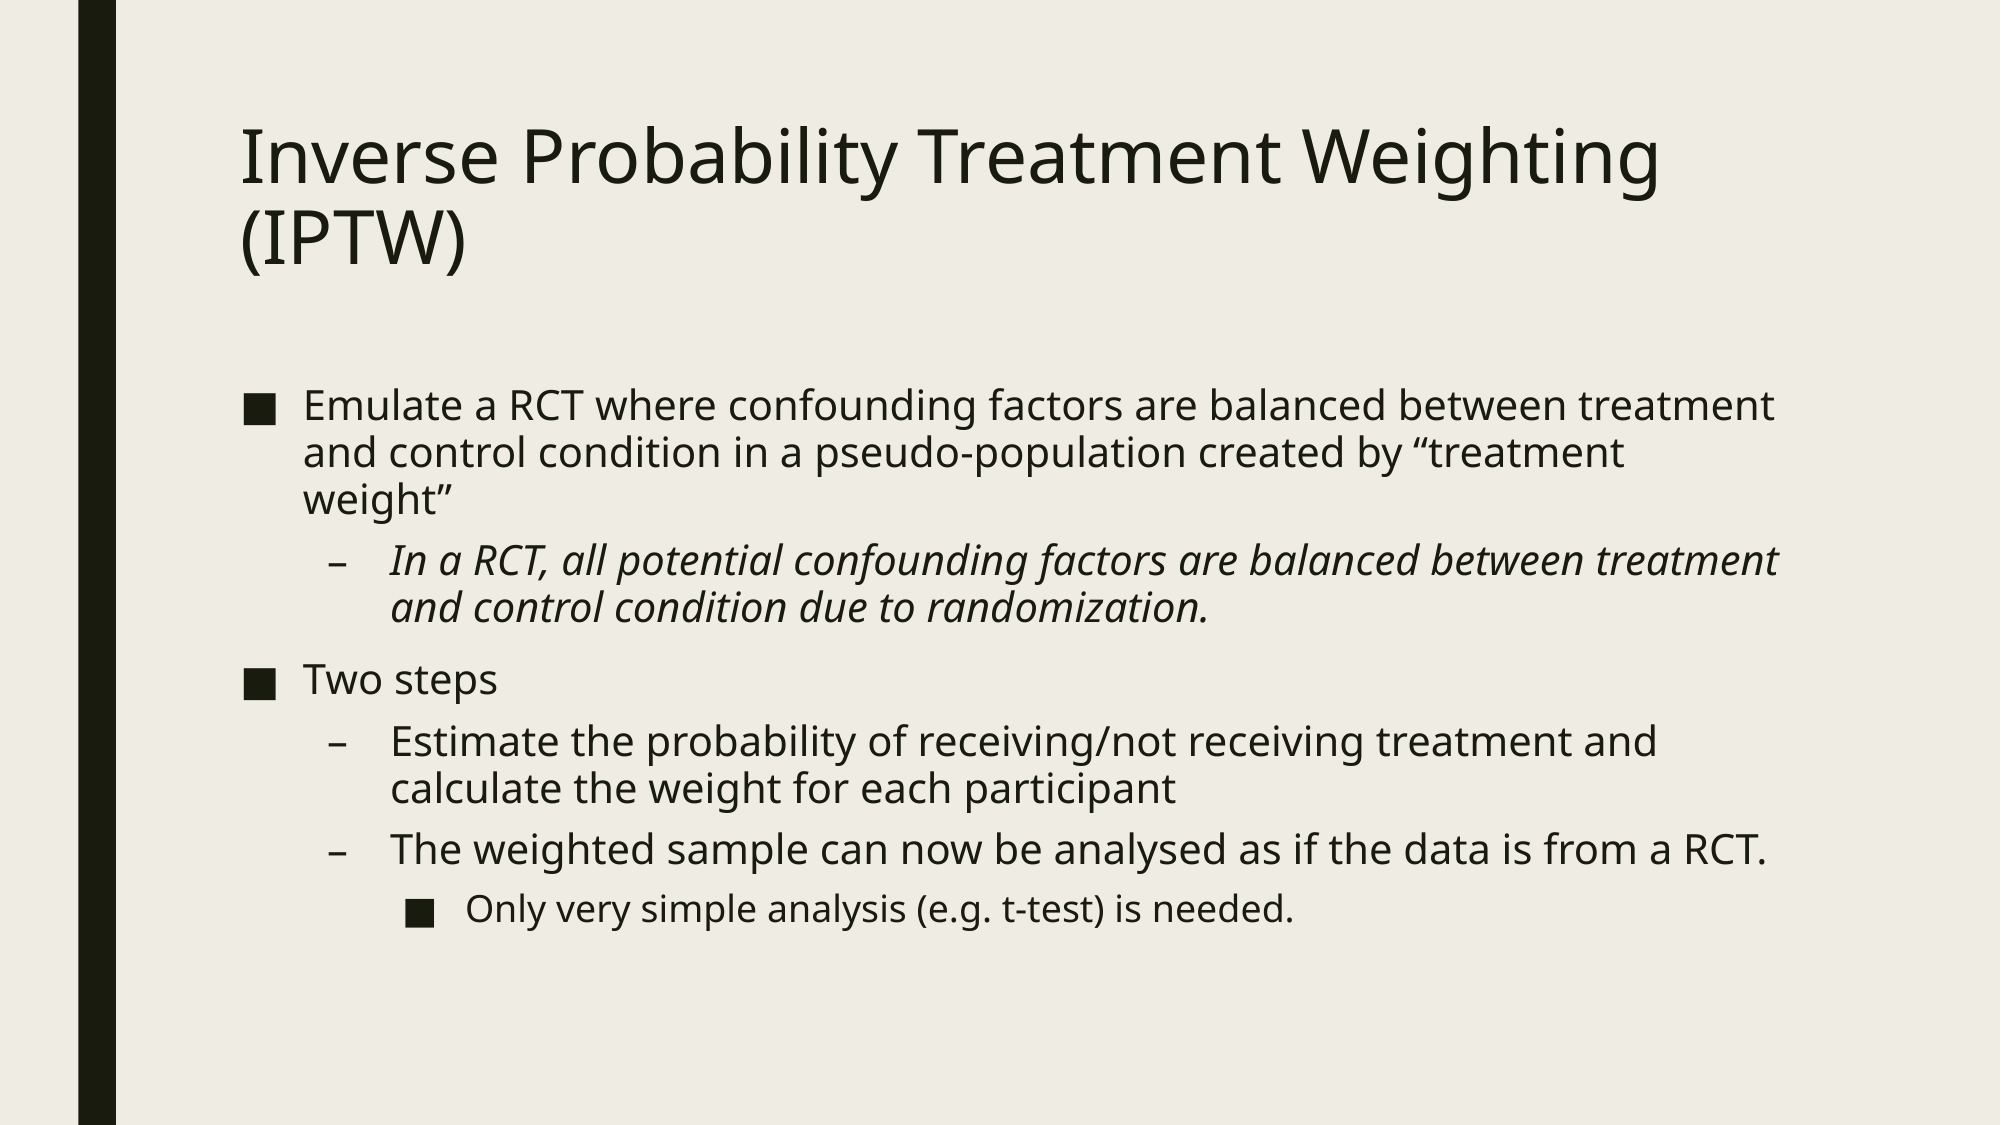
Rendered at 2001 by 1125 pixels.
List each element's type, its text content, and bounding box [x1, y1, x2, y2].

title Inverse Probability Treatment Weighting (IPTW) [225, 112, 1800, 357]
list Emulate a RCT where confounding factors are balanced between treatment and control condition in a pseudo-population created by “treatment weight” In a RCT, all potential confounding factors are balanced between treatment and control condition due to randomization. Two steps Estimate the probability of receiving/not receiving treatment and calculate the weight for each participant The weighted sample can now be analysed as if the data is from a RCT. Only very simple analysis (e.g. t-test) is needed. [225, 375, 1800, 963]
